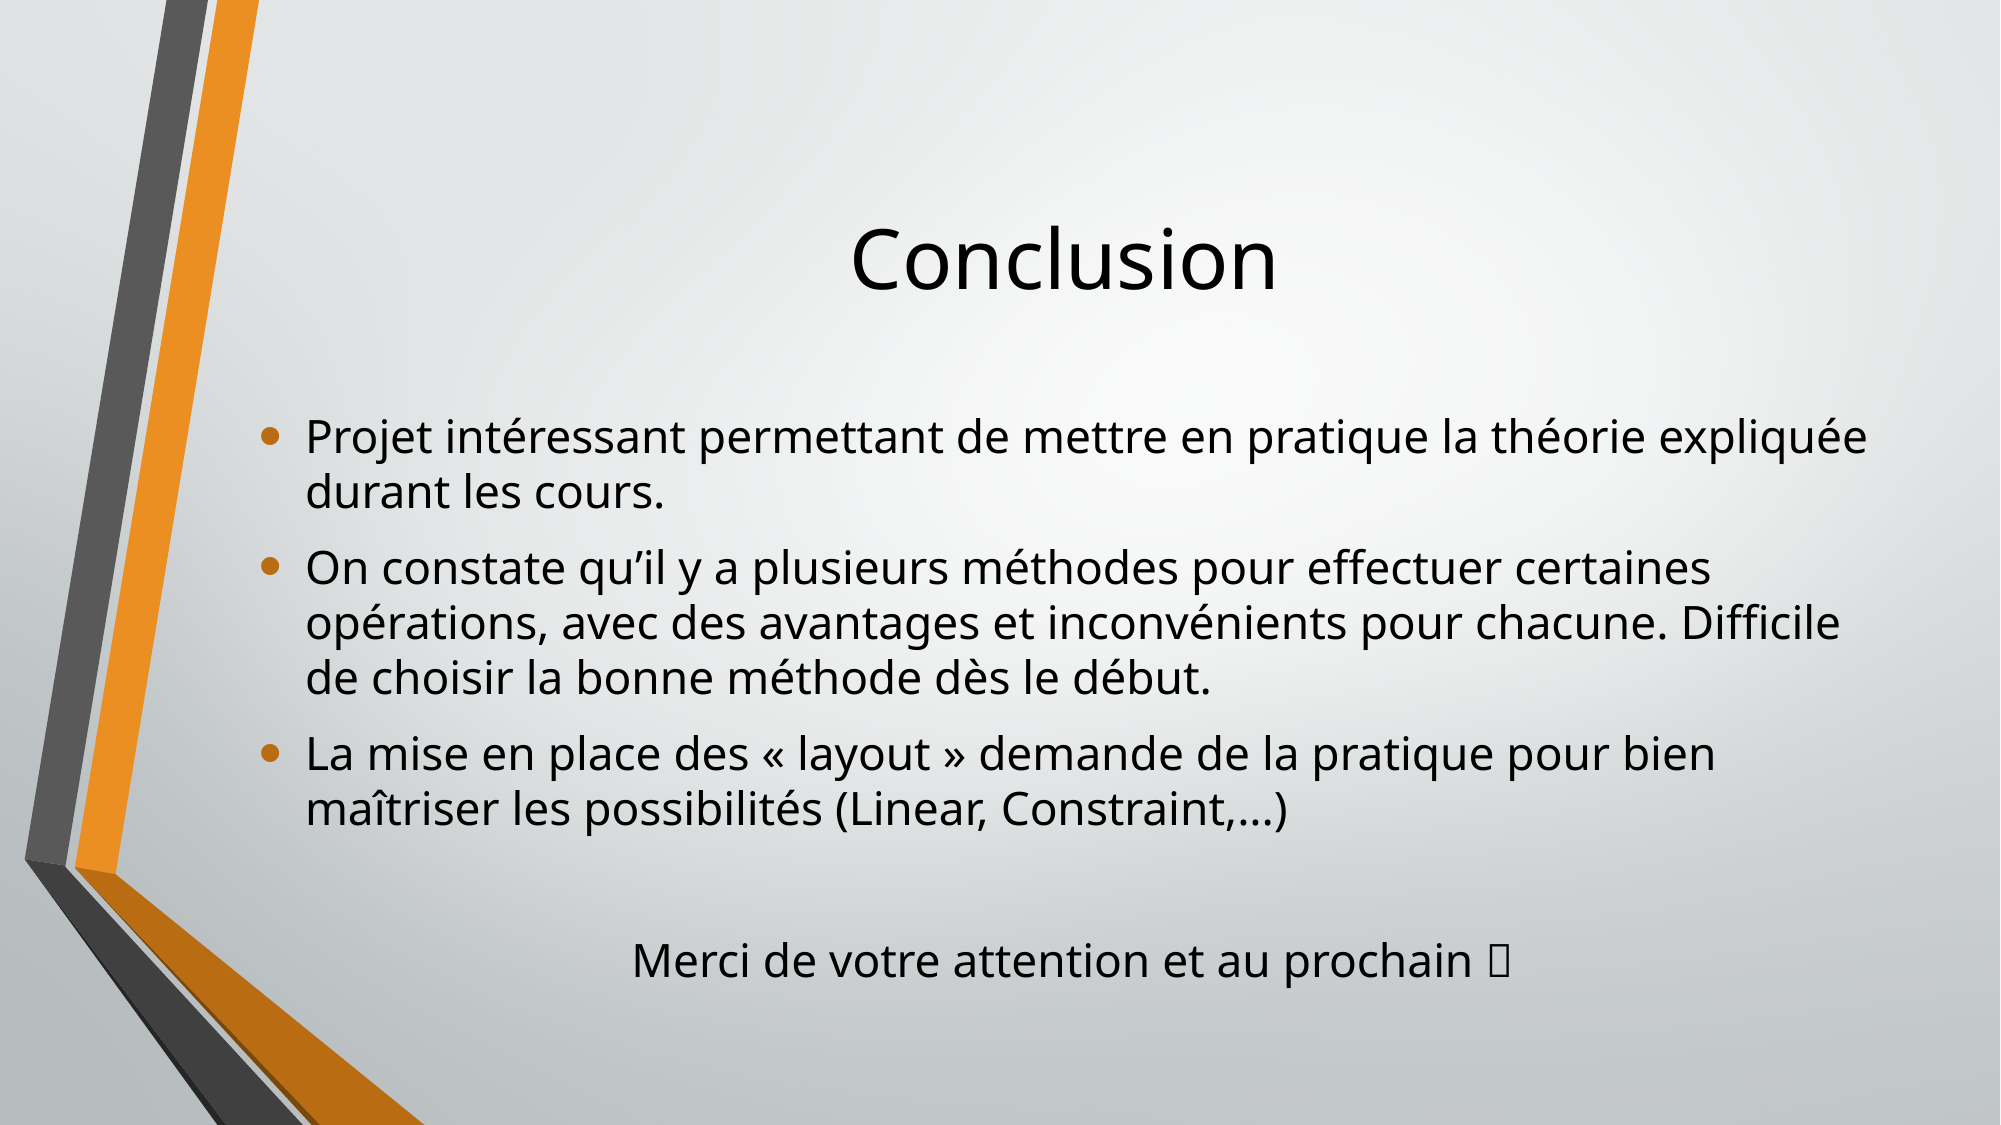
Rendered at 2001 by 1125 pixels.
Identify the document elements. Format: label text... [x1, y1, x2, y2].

title Conclusion [243, 112, 1887, 399]
list Projet intéressant permettant de mettre en pratique la théorie expliquée durant les cours. On constate qu’il y a plusieurs méthodes pour effectuer certaines opérations, avec des avantages et inconvénients pour chacune. Difficile de choisir la bonne méthode dès le début. La mise en place des « layout » demande de la pratique pour bien maîtriser les possibilités (Linear, Constraint,...) Merci de votre attention et au prochain  [243, 399, 1902, 998]
